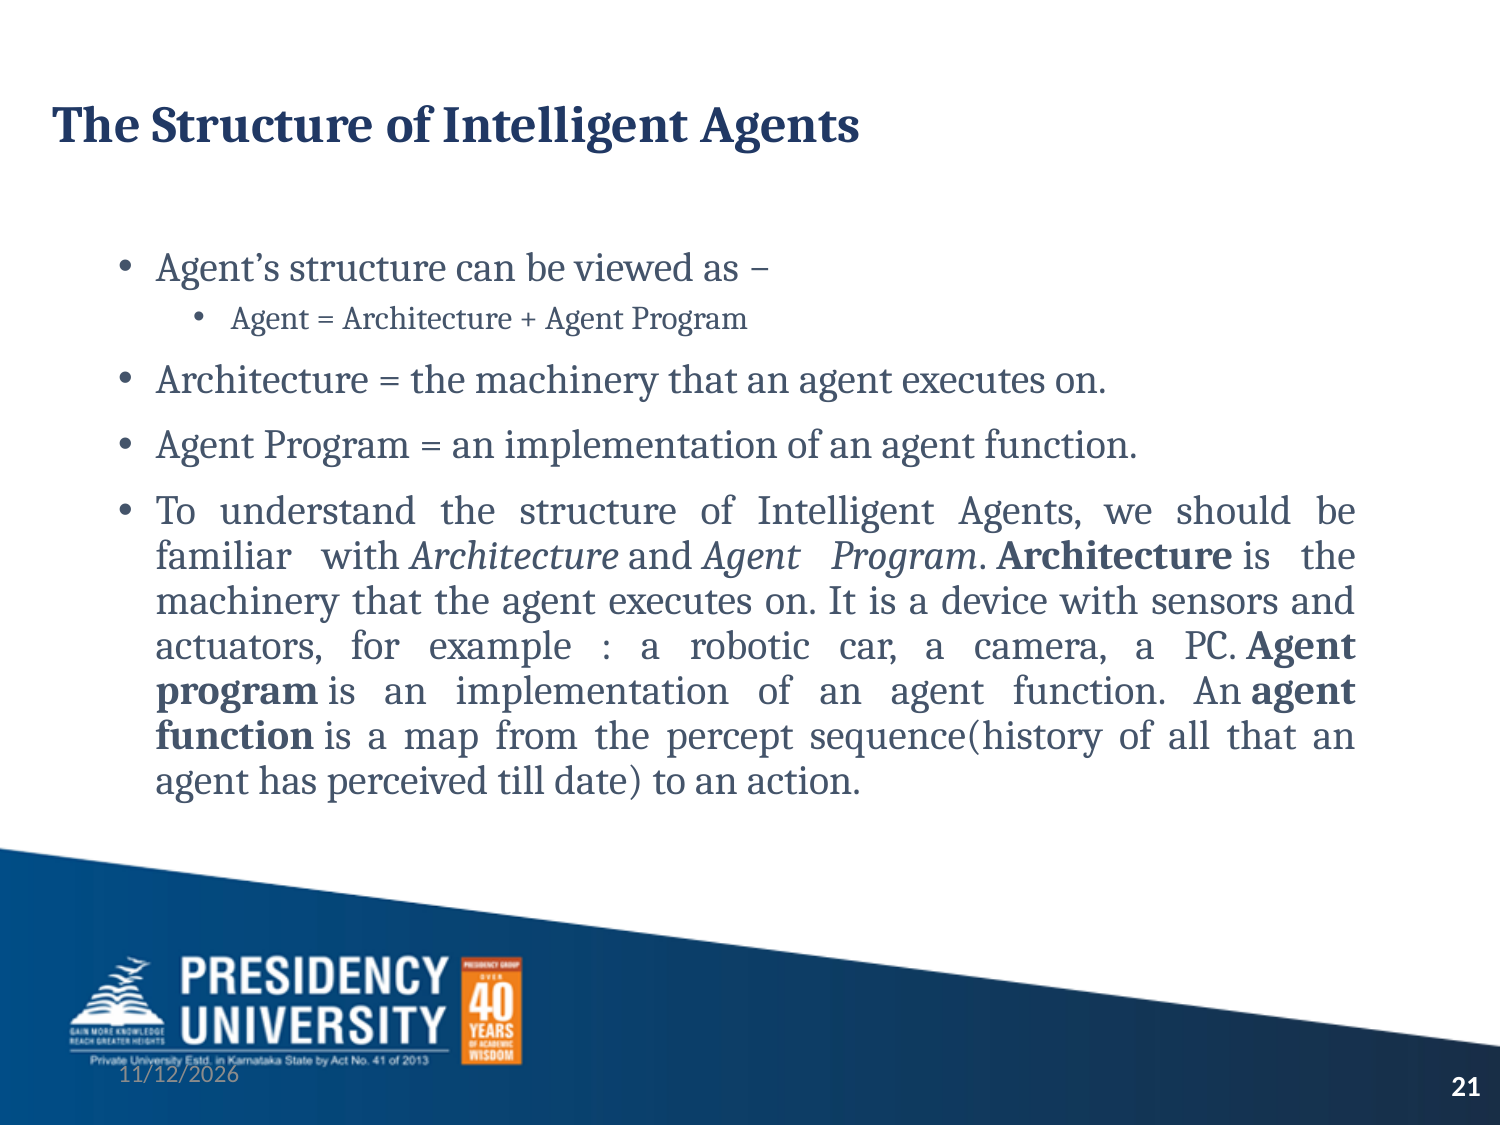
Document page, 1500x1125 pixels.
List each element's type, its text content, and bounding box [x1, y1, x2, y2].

picture [0, 845, 1500, 1125]
title The Structure of Intelligent Agents [37, 66, 1215, 185]
list Agent’s structure can be viewed as − Agent = Architecture + Agent Program Architecture = the machinery that an agent executes on. Agent Program = an implementation of an agent function. To understand the structure of Intelligent Agents, we should be familiar with Architecture and Agent Program. Architecture is the machinery that the agent executes on. It is a device with sensors and actuators, for example : a robotic car, a camera, a PC. Agent program is an implementation of an agent function. An agent function is a map from the percept sequence(history of all that an agent has perceived till date) to an action. [103, 237, 1372, 875]
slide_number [103, 1042, 441, 1103]
slide_number 21 [1158, 1054, 1496, 1115]
